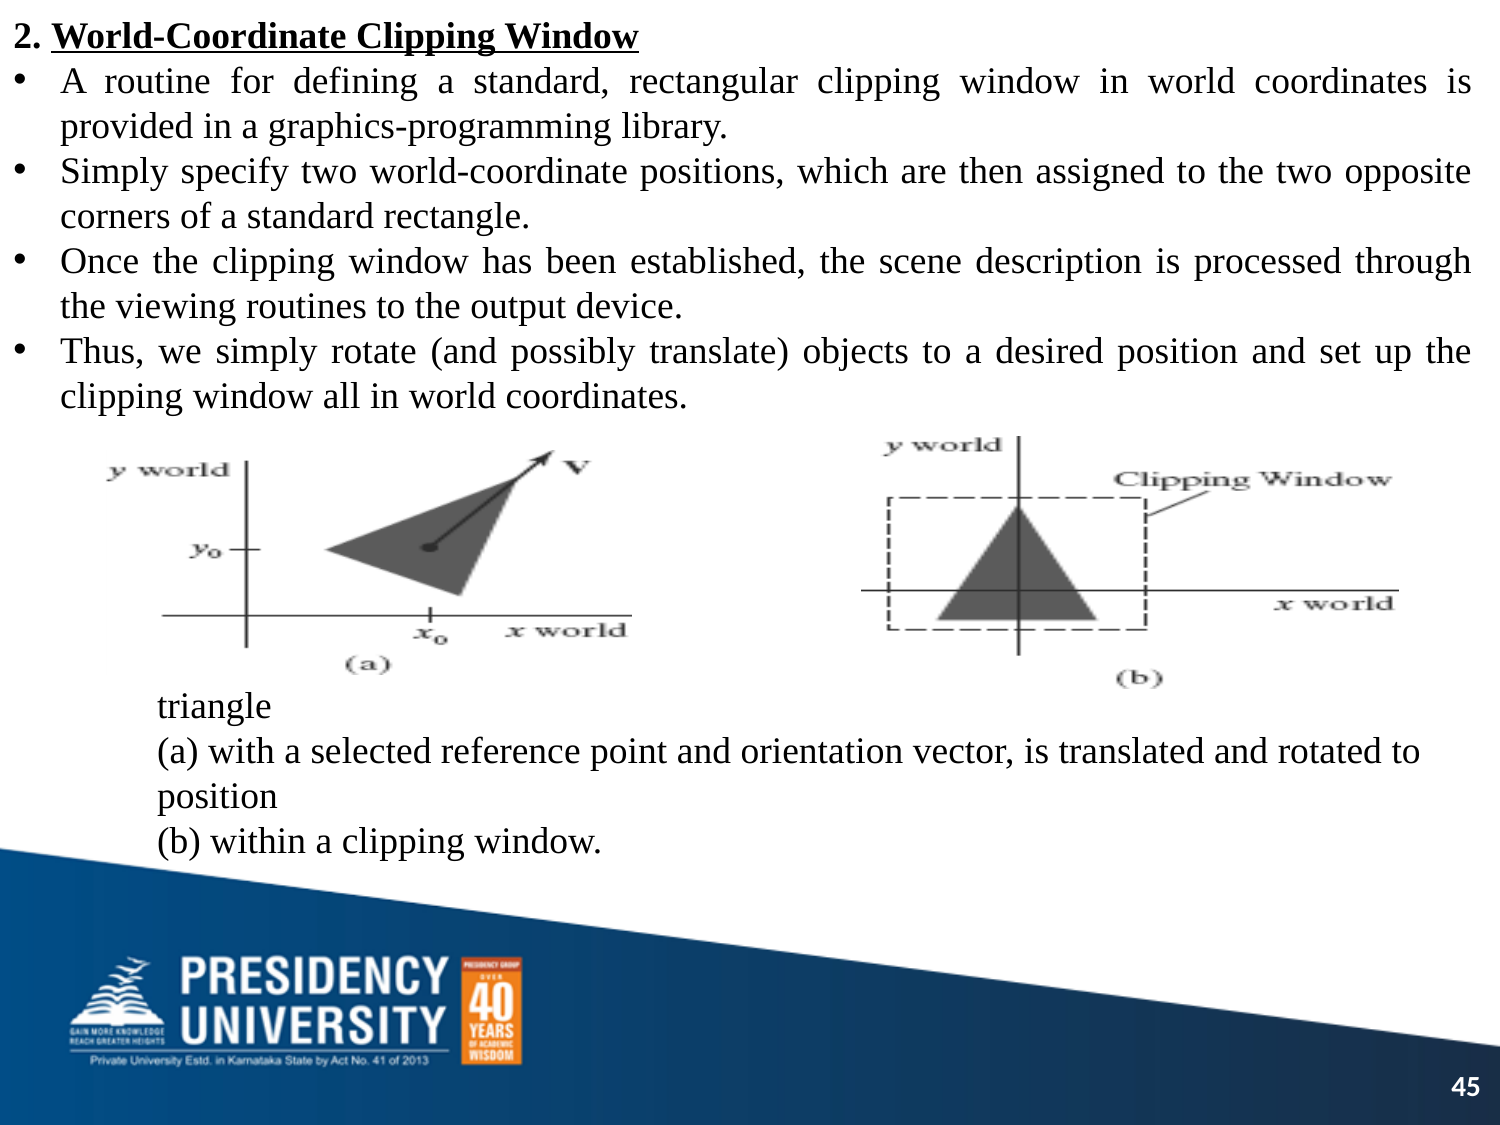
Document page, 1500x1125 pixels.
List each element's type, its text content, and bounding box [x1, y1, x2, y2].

slide_number 45 [1158, 1054, 1496, 1115]
text_box 2. World-Coordinate Clipping Window A routine for defining a standard, rectangular clipping window in world coordinates is provided in a graphics-programming library. Simply specify two world-coordinate positions, which are then assigned to the two opposite corners of a standard rectangle. Once the clipping window has been established, the scene description is processed through the viewing routines to the output device. Thus, we simply rotate (and possibly translate) objects to a desired position and set up the clipping window all in world coordinates. [0, 3, 1489, 424]
picture [0, 845, 1500, 1125]
picture [105, 450, 632, 675]
picture [861, 436, 1399, 689]
text_box triangle (a) with a selected reference point and orientation vector, is translated and rotated to position (b) within a clipping window. [142, 674, 1500, 869]
